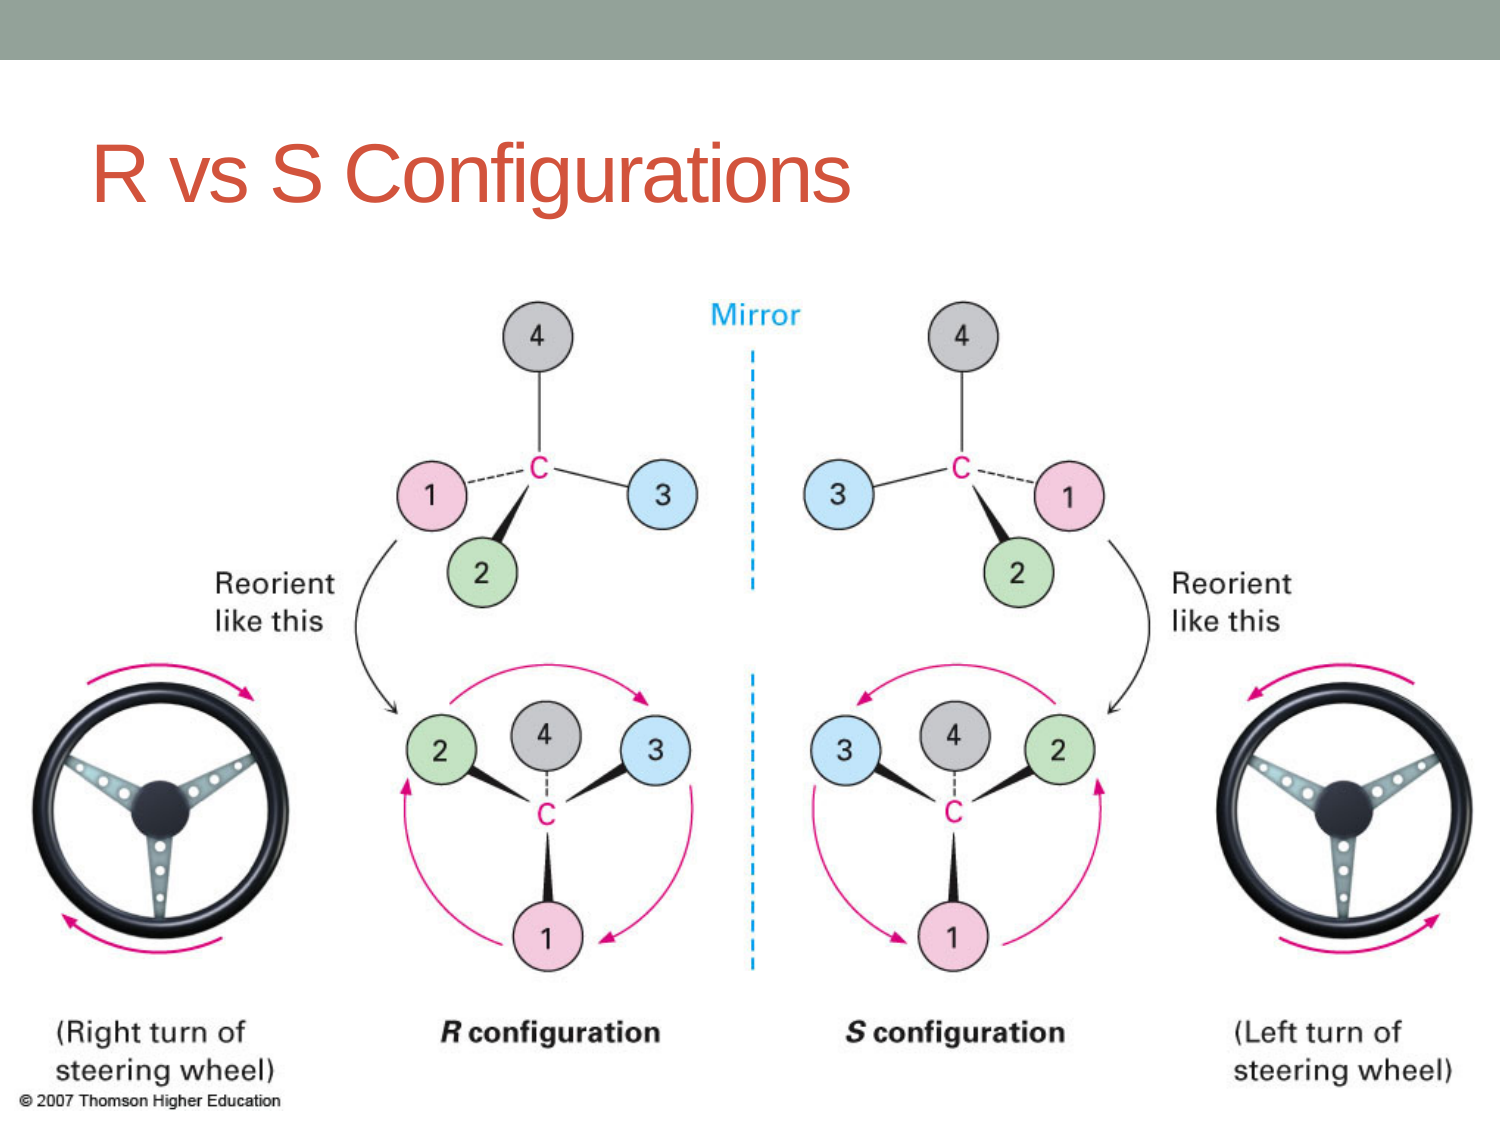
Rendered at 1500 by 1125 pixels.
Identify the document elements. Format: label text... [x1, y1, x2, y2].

picture [14, 299, 1486, 1111]
title R vs S Configurations [75, 87, 1425, 250]
